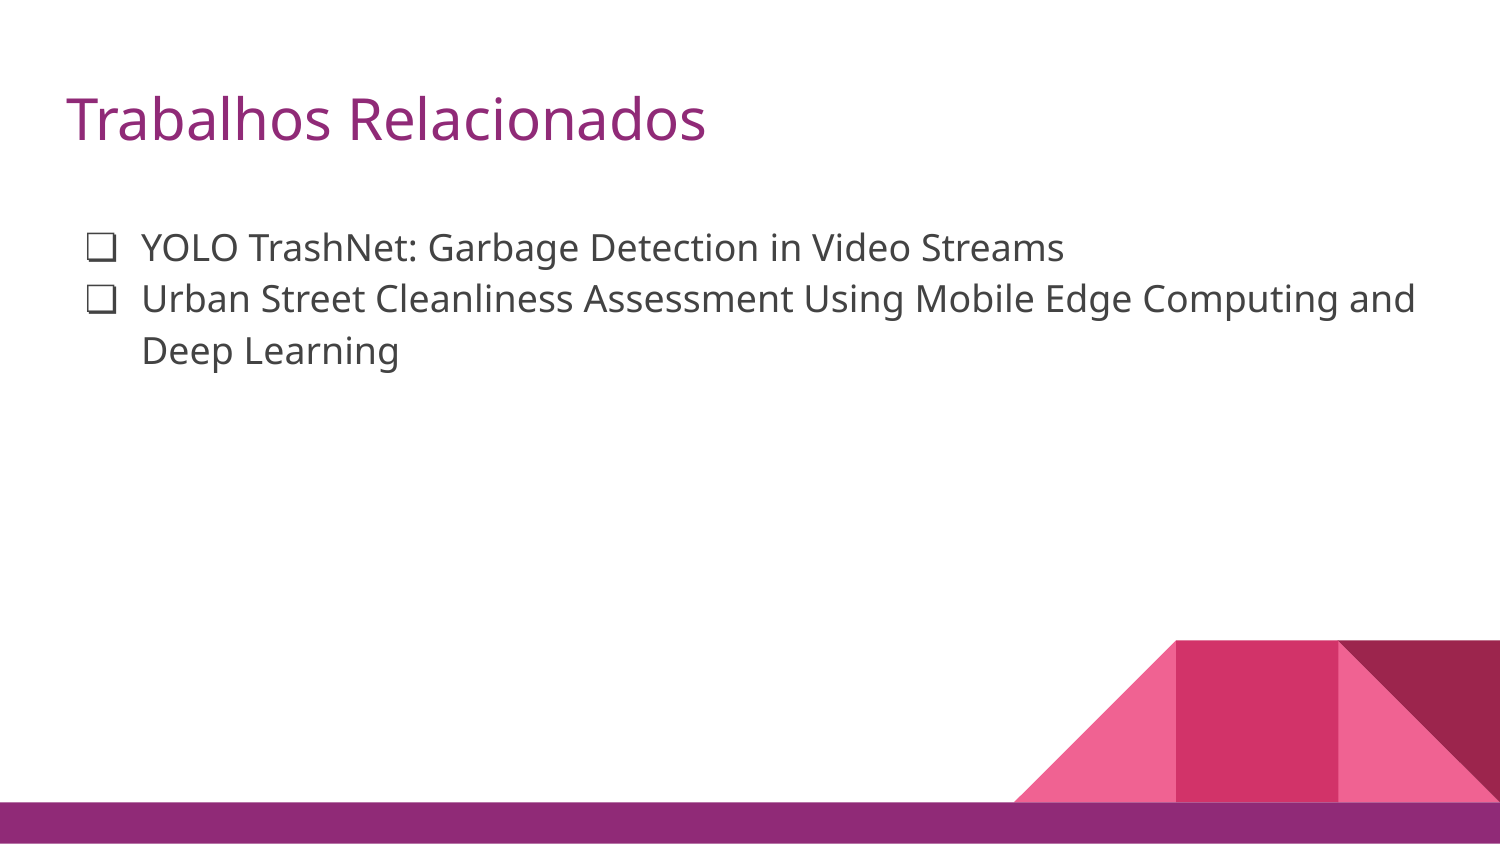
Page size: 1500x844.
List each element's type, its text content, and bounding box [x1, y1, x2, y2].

title Trabalhos Relacionados [51, 67, 1449, 167]
list YOLO TrashNet: Garbage Detection in Video Streams Urban Street Cleanliness Assessment Using Mobile Edge Computing and Deep Learning [51, 201, 1449, 750]
